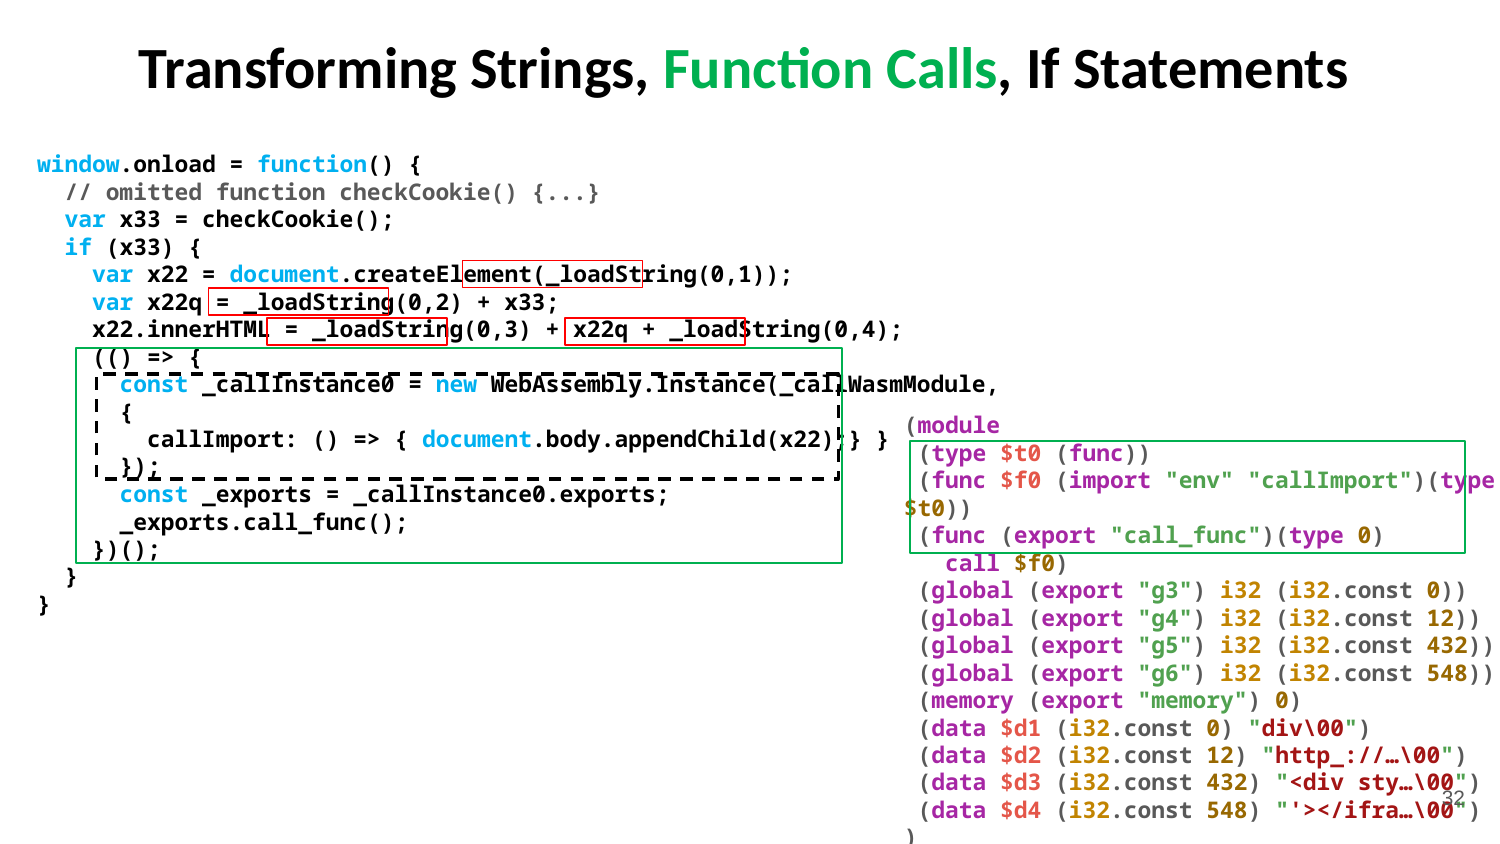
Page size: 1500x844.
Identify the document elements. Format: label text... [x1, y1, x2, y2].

text_box [267, 317, 447, 345]
slide_number 32 [1389, 764, 1480, 830]
list window.onload = function() { // omitted function checkCookie() {...} var x33 = checkCookie(); if (x33) { var x22 = document.createElement(_loadString(0,1)); var x22q = _loadString(0,2) + x33; x22.innerHTML = _loadString(0,3) + x22q + _loadString(0,4); (() => { const _callInstance0 = new WebAssembly.Instance(_callWasmModule, { callImport: () => { document.body.appendChild(x22);} } }); const _exports = _callInstance0.exports; _exports.call_func(); })(); } } [22, 135, 1462, 639]
title Transforming Strings, Function Calls, If Statements [45, 15, 1443, 126]
text_box [462, 260, 643, 288]
text_box (module (type $t0 (func)) (func $f0 (import "env" "callImport")(type $t0)) (func (export "call_func")(type 0) call $f0) (global (export "g3") i32 (i32.const 0)) (global (export "g4") i32 (i32.const 12)) (global (export "g5") i32 (i32.const 432)) (global (export "g6") i32 (i32.const 548)) (memory (export "memory") 0) (data $d1 (i32.const 0) "div\00") (data $d2 (i32.const 12) "http_://…\00") (data $d3 (i32.const 432) "<div sty…\00") (data $d4 (i32.const 548) "'></ifra…\00") ) [903, 410, 1500, 844]
text_box [76, 347, 843, 563]
text_box [208, 287, 389, 315]
text_box [565, 317, 746, 345]
text_box [96, 373, 839, 479]
